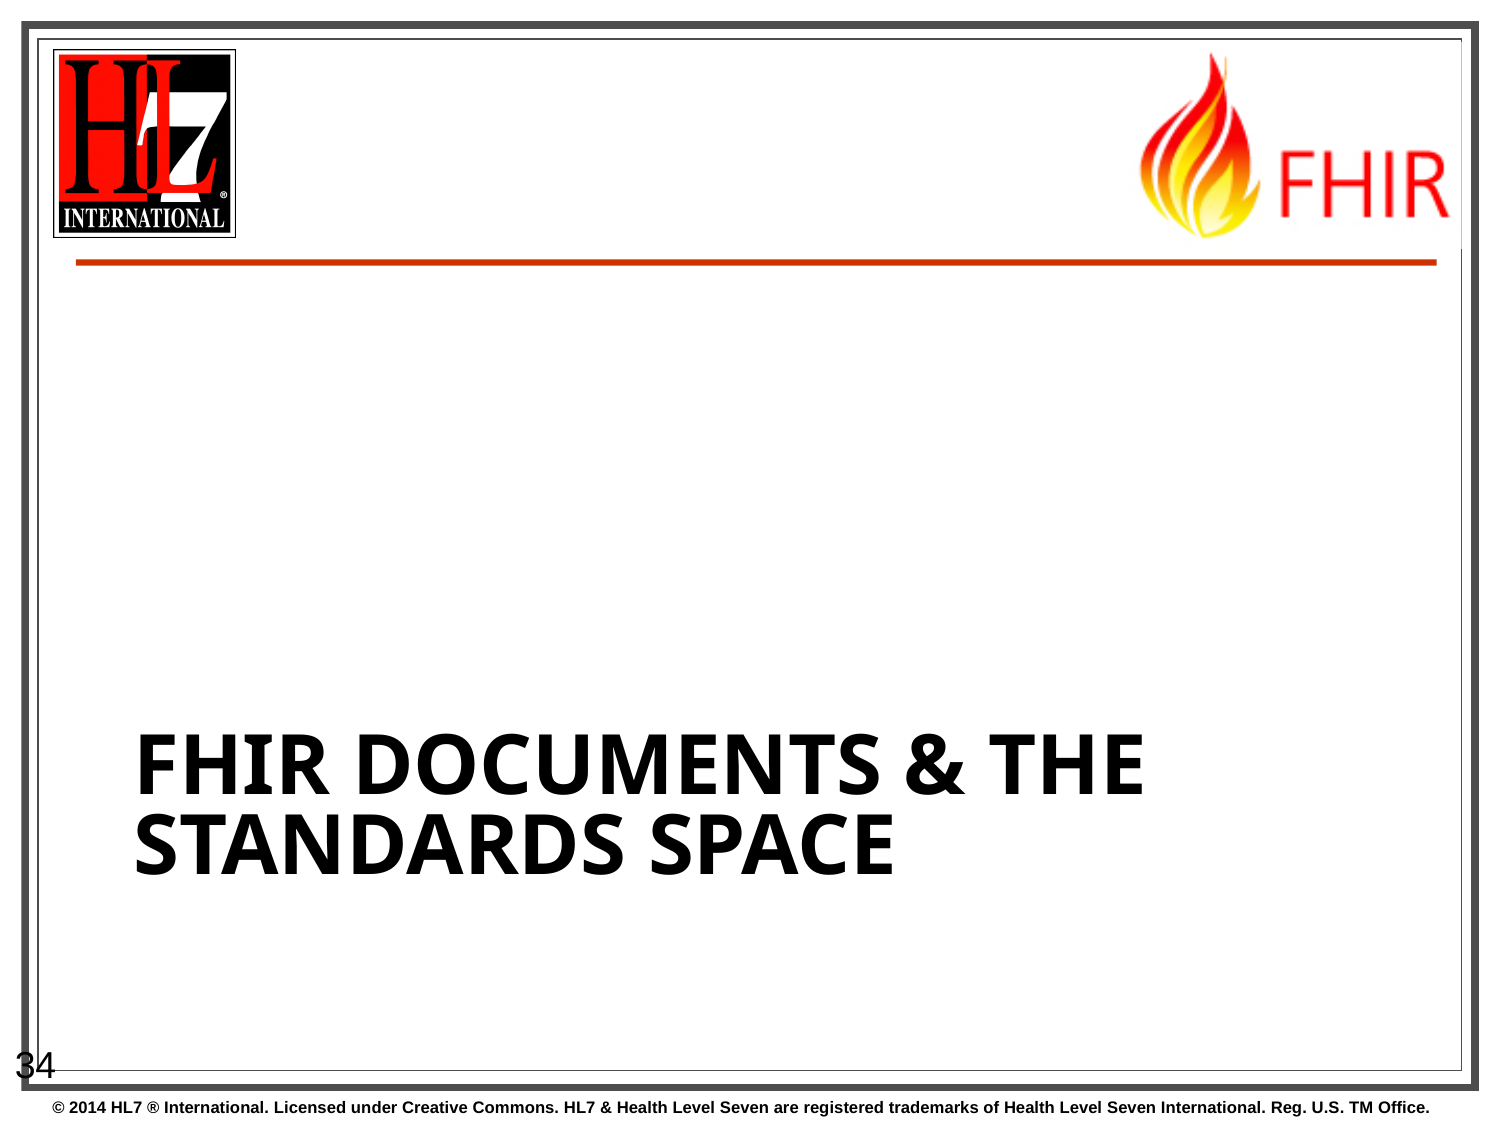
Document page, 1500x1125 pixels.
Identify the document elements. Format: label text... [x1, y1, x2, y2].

picture [1128, 42, 1462, 249]
picture [53, 49, 236, 238]
slide_number 34 [0, 1034, 119, 1071]
title FHIR Documents & the Standards Space [118, 722, 1394, 947]
